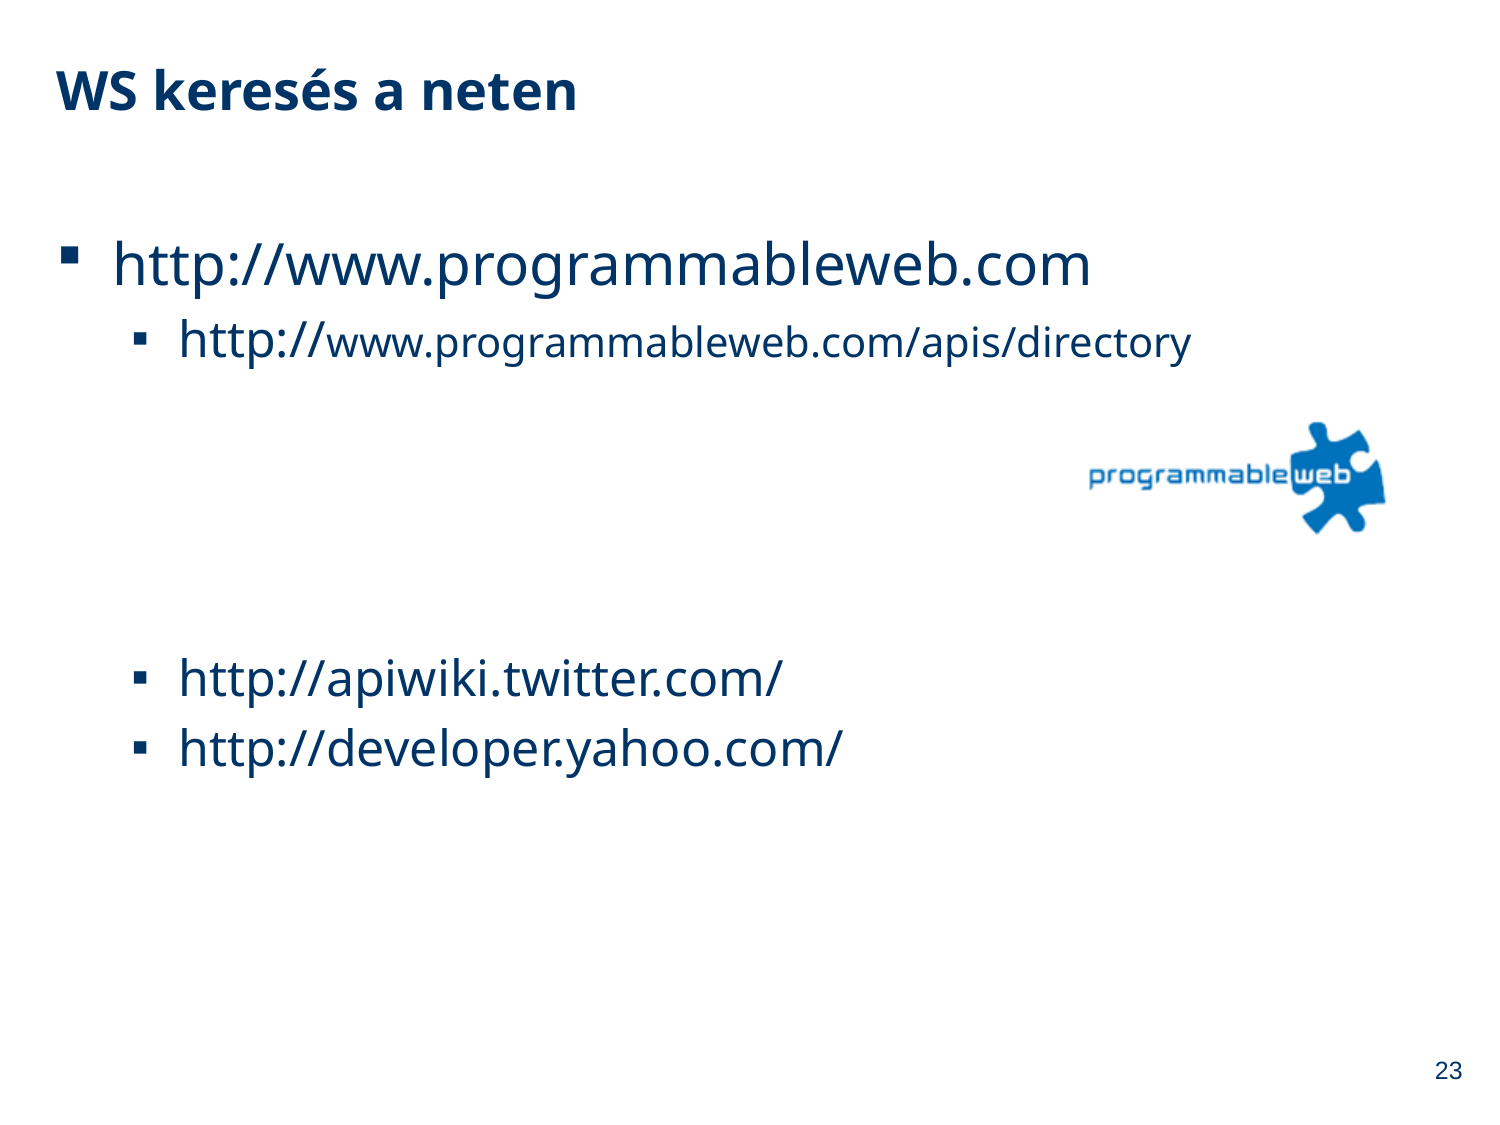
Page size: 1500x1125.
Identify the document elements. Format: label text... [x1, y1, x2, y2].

title WS keresés a neten [41, 42, 1243, 135]
slide_number 23 [1139, 1046, 1479, 1095]
list http://www.programmableweb.com http://www.programmableweb.com/apis/directory http://apiwiki.twitter.com/ http://developer.yahoo.com/ [41, 220, 1459, 1024]
picture [1089, 421, 1387, 535]
